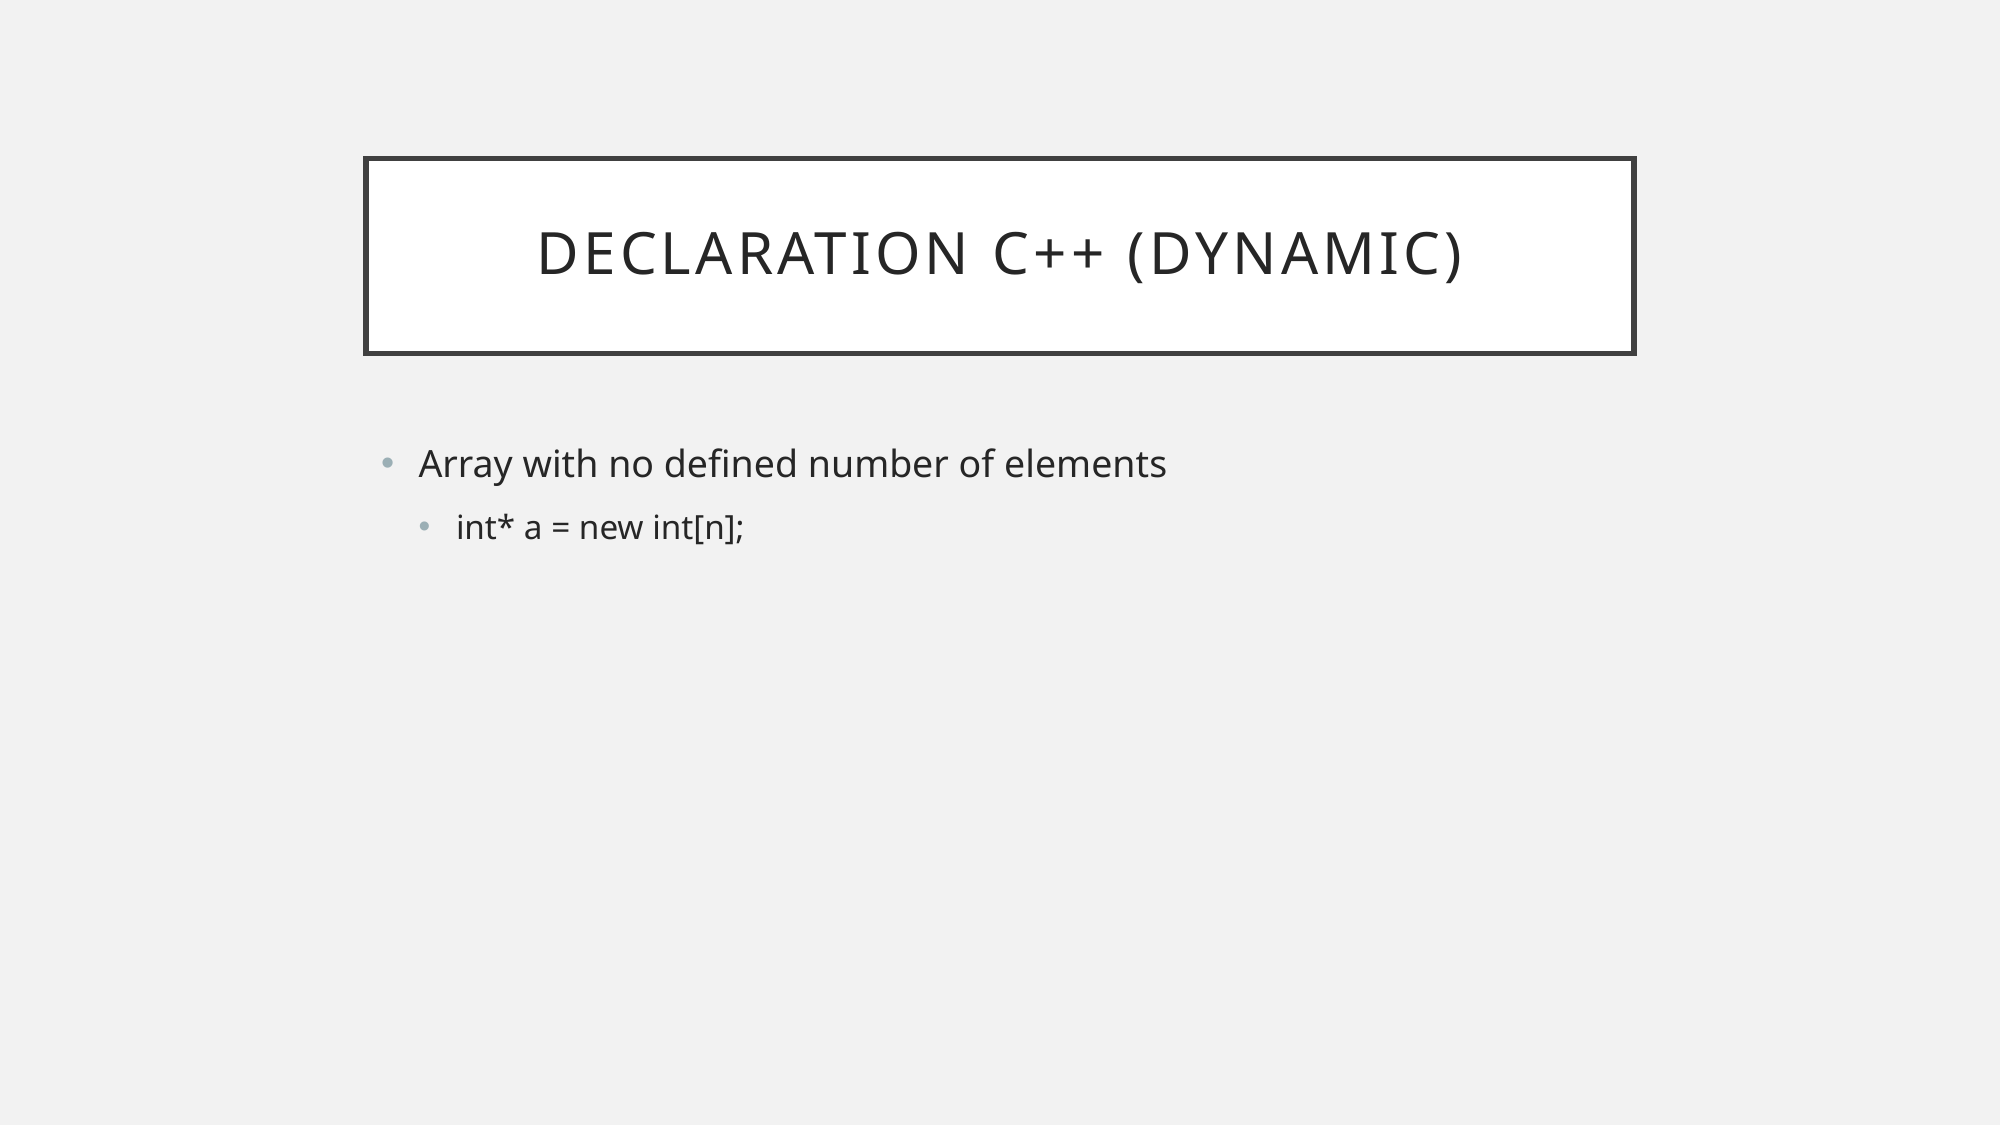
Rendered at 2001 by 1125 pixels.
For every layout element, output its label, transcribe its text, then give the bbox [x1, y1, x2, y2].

list Array with no defined number of elements int* a = new int[n]; [366, 432, 1634, 942]
title Declaration C++ (dynamic) [363, 156, 1637, 356]
